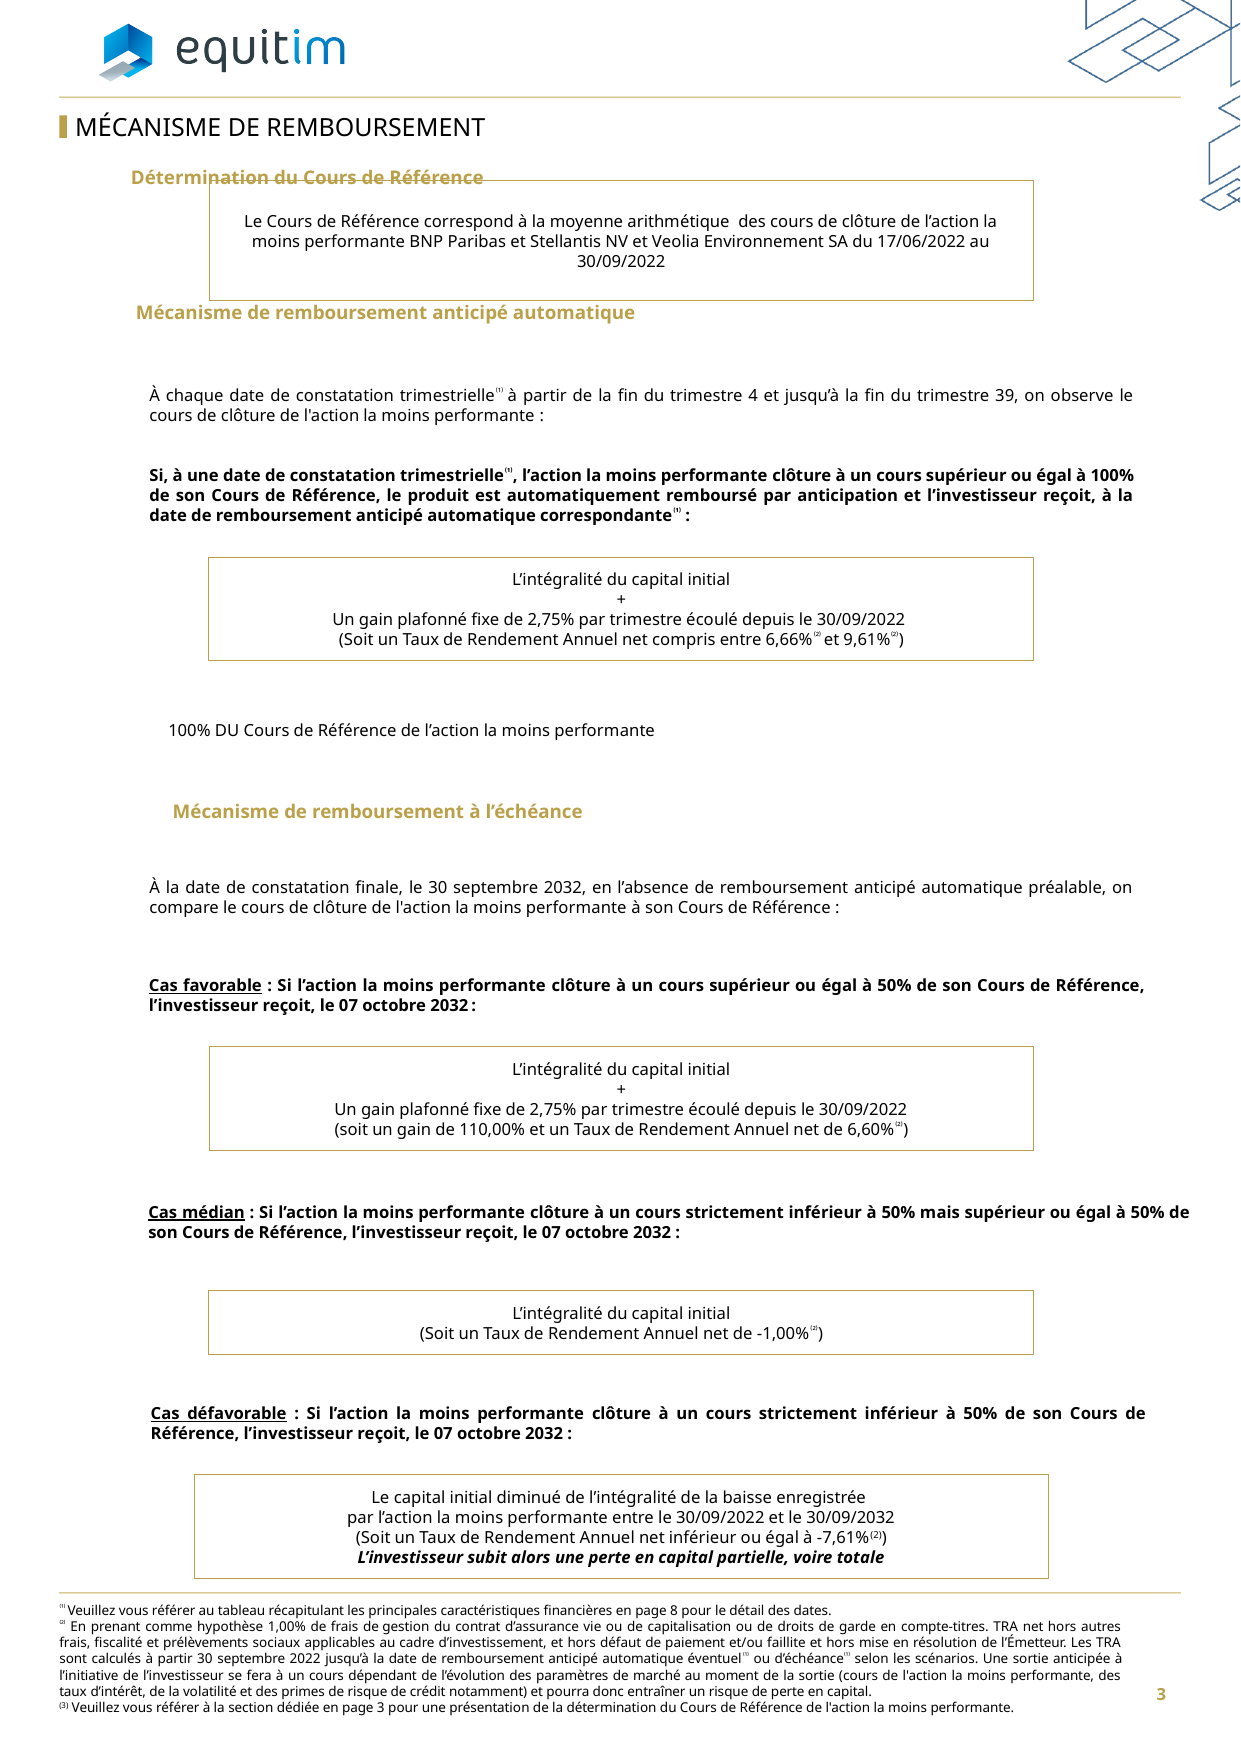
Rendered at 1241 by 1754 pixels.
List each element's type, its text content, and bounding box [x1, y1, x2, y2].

text_box ⁽¹⁾ Veuillez vous référer au tableau récapitulant les principales caractéristiques financières en page 8 pour le détail des dates. ⁽²⁾ En prenant comme hypothèse 1,00% de frais de gestion du contrat d’assurance vie ou de capitalisation ou de droits de garde en compte-titres. TRA net hors autres frais, fiscalité et prélèvements sociaux applicables au cadre d’investissement, et hors défaut de paiement et/ou faillite et hors mise en résolution de l’Émetteur. Les TRA sont calculés à partir 30 septembre 2022 jusqu’à la date de remboursement anticipé automatique éventuel⁽¹⁾ ou d’échéance⁽¹⁾ selon les scénarios. Une sortie anticipée à l’initiative de l’investisseur se fera à un cours dépendant de l’évolution des paramètres de marché au moment de la sortie (cours de l'action la moins performante, des taux d’intérêt, de la volatilité et des primes de risque de crédit notamment) et pourra donc entraîner un risque de perte en capital. (3) Veuillez vous référer à la section dédiée en page 3 pour une présentation de la détermination du Cours de Référence de l'action la moins performante. [59, 1601, 1123, 1716]
slide_number 4 [1122, 1664, 1182, 1728]
text_box Mécanisme de remboursement à l’échéance [106, 795, 649, 819]
text_box Cas défavorable : Si l’action la moins performante clôture à un cours strictement inférieur à 50% de son Cours de Référence, l’investisseur reçoit, le 07 octobre 2032 : [150, 1403, 1147, 1443]
picture [1067, 0, 1241, 211]
text_box À chaque date de constatation trimestrielle⁽¹⁾ à partir de la fin du trimestre 4 et jusqu’à la fin du trimestre 39, on observe le cours de clôture de l'action la moins performante : Si, à une date de constatation trimestrielle⁽¹⁾, l’action la moins performante clôture à un cours supérieur ou égal à 100% de son Cours de Référence, le produit est automatiquement remboursé par anticipation et l’investisseur reçoit, à la date de remboursement anticipé automatique correspondante⁽¹⁾ : [149, 384, 1135, 525]
text_box L’intégralité du capital initial + Un gain plafonné fixe de 2,75% par trimestre écoulé depuis le 30/09/2022 (Soit un Taux de Rendement Annuel net compris entre 6,66%⁽²⁾ et 9,61%⁽²⁾) [208, 557, 1034, 661]
text_box Mécanisme de remboursement anticipé automatique [106, 301, 1122, 327]
text_box L’intégralité du capital initial + Un gain plafonné fixe de 2,75% par trimestre écoulé depuis le 30/09/2022 (soit un gain de 110,00% et un Taux de Rendement Annuel net de 6,60%⁽²⁾) [209, 1046, 1034, 1151]
text_box MÉCANISME DE REMBOURSEMENT [75, 109, 708, 148]
text_box Le capital initial diminué de l’intégralité de la baisse enregistrée par l’action la moins performante entre le 30/09/2022 et le 30/09/2032 (Soit un Taux de Rendement Annuel net inférieur ou égal à -7,61%(2)) L’investisseur subit alors une perte en capital partielle, voire totale [194, 1474, 1049, 1579]
text_box À la date de constatation finale, le 30 septembre 2032, en l’absence de remboursement anticipé automatique préalable, on compare le cours de clôture de l'action la moins performante à son Cours de Référence : [149, 876, 1135, 917]
text_box L’intégralité du capital initial (Soit un Taux de Rendement Annuel net de -1,00%⁽²⁾) [208, 1290, 1034, 1355]
text_box Le Cours de Référence correspond à la moyenne arithmétique des cours de clôture de l’action la moins performante BNP Paribas et Stellantis NV et Veolia Environnement SA du 17/06/2022 au 30/09/2022 [209, 180, 1034, 301]
text_box [59, 115, 67, 138]
text_box Cas médian : Si l’action la moins performante clôture à un cours strictement inférieur à 50% mais supérieur ou égal à 50% de son Cours de Référence, l’investisseur reçoit, le 07 octobre 2032 : [148, 1201, 1191, 1242]
text_box Cas favorable : Si l’action la moins performante clôture à un cours supérieur ou égal à 50% de son Cours de Référence, l’investisseur reçoit, le 07 octobre 2032 : [149, 975, 1146, 1016]
text_box Détermination du Cours de Référence [101, 165, 577, 194]
picture [77, 3, 367, 97]
text_box 100% DU Cours de Référence de l’action la moins performante [149, 712, 1140, 747]
